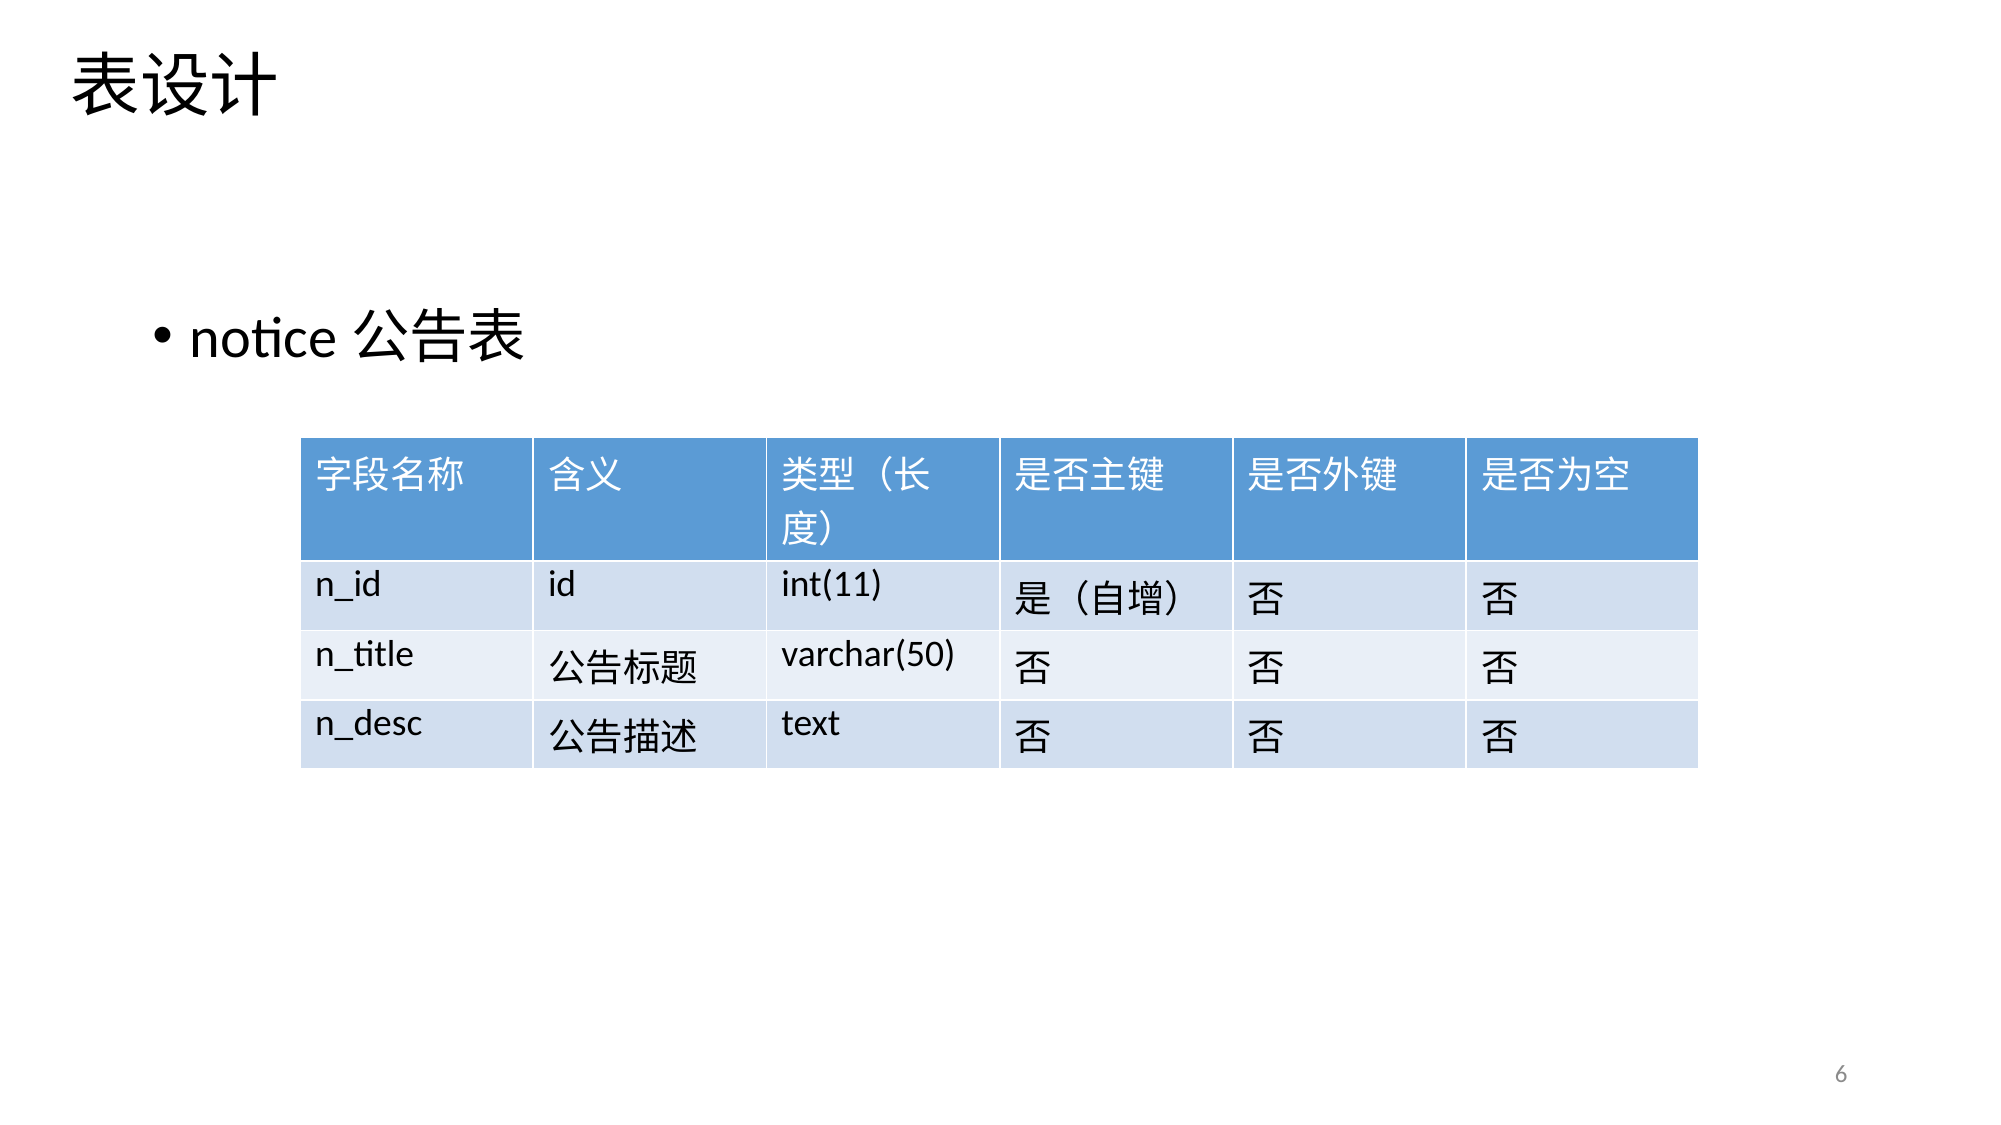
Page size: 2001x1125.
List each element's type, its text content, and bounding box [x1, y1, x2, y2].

table_cell varchar(50) [767, 631, 999, 699]
table_cell 否 [1234, 631, 1465, 699]
table_header 是否为空 [1467, 438, 1698, 560]
table_cell 否 [1234, 562, 1465, 630]
list notice公告表 [137, 299, 1863, 1014]
table_cell 否 [1001, 701, 1232, 768]
table_cell id [534, 562, 766, 630]
table_header 是否外键 [1234, 438, 1465, 560]
table_header 类型（长度） [767, 438, 999, 560]
table_cell int(11) [767, 562, 999, 630]
table_cell 否 [1234, 701, 1465, 768]
table_cell n_title [301, 631, 532, 699]
table_cell 否 [1467, 562, 1698, 630]
table_cell 是（自增） [1001, 562, 1232, 630]
table_header 含义 [534, 438, 766, 560]
table_cell 否 [1467, 631, 1698, 699]
table_cell 公告描述 [534, 701, 766, 768]
table_cell 否 [1001, 631, 1232, 699]
table_cell 公告标题 [534, 631, 766, 699]
table_cell 否 [1467, 701, 1698, 768]
table_header 是否主键 [1001, 438, 1232, 560]
table_cell text [767, 701, 999, 768]
slide_number 6 [1412, 1042, 1863, 1103]
table_header 字段名称 [301, 438, 532, 560]
table_cell n_desc [301, 701, 532, 768]
table_cell n_id [301, 562, 532, 630]
title 表设计 [55, 42, 1781, 133]
